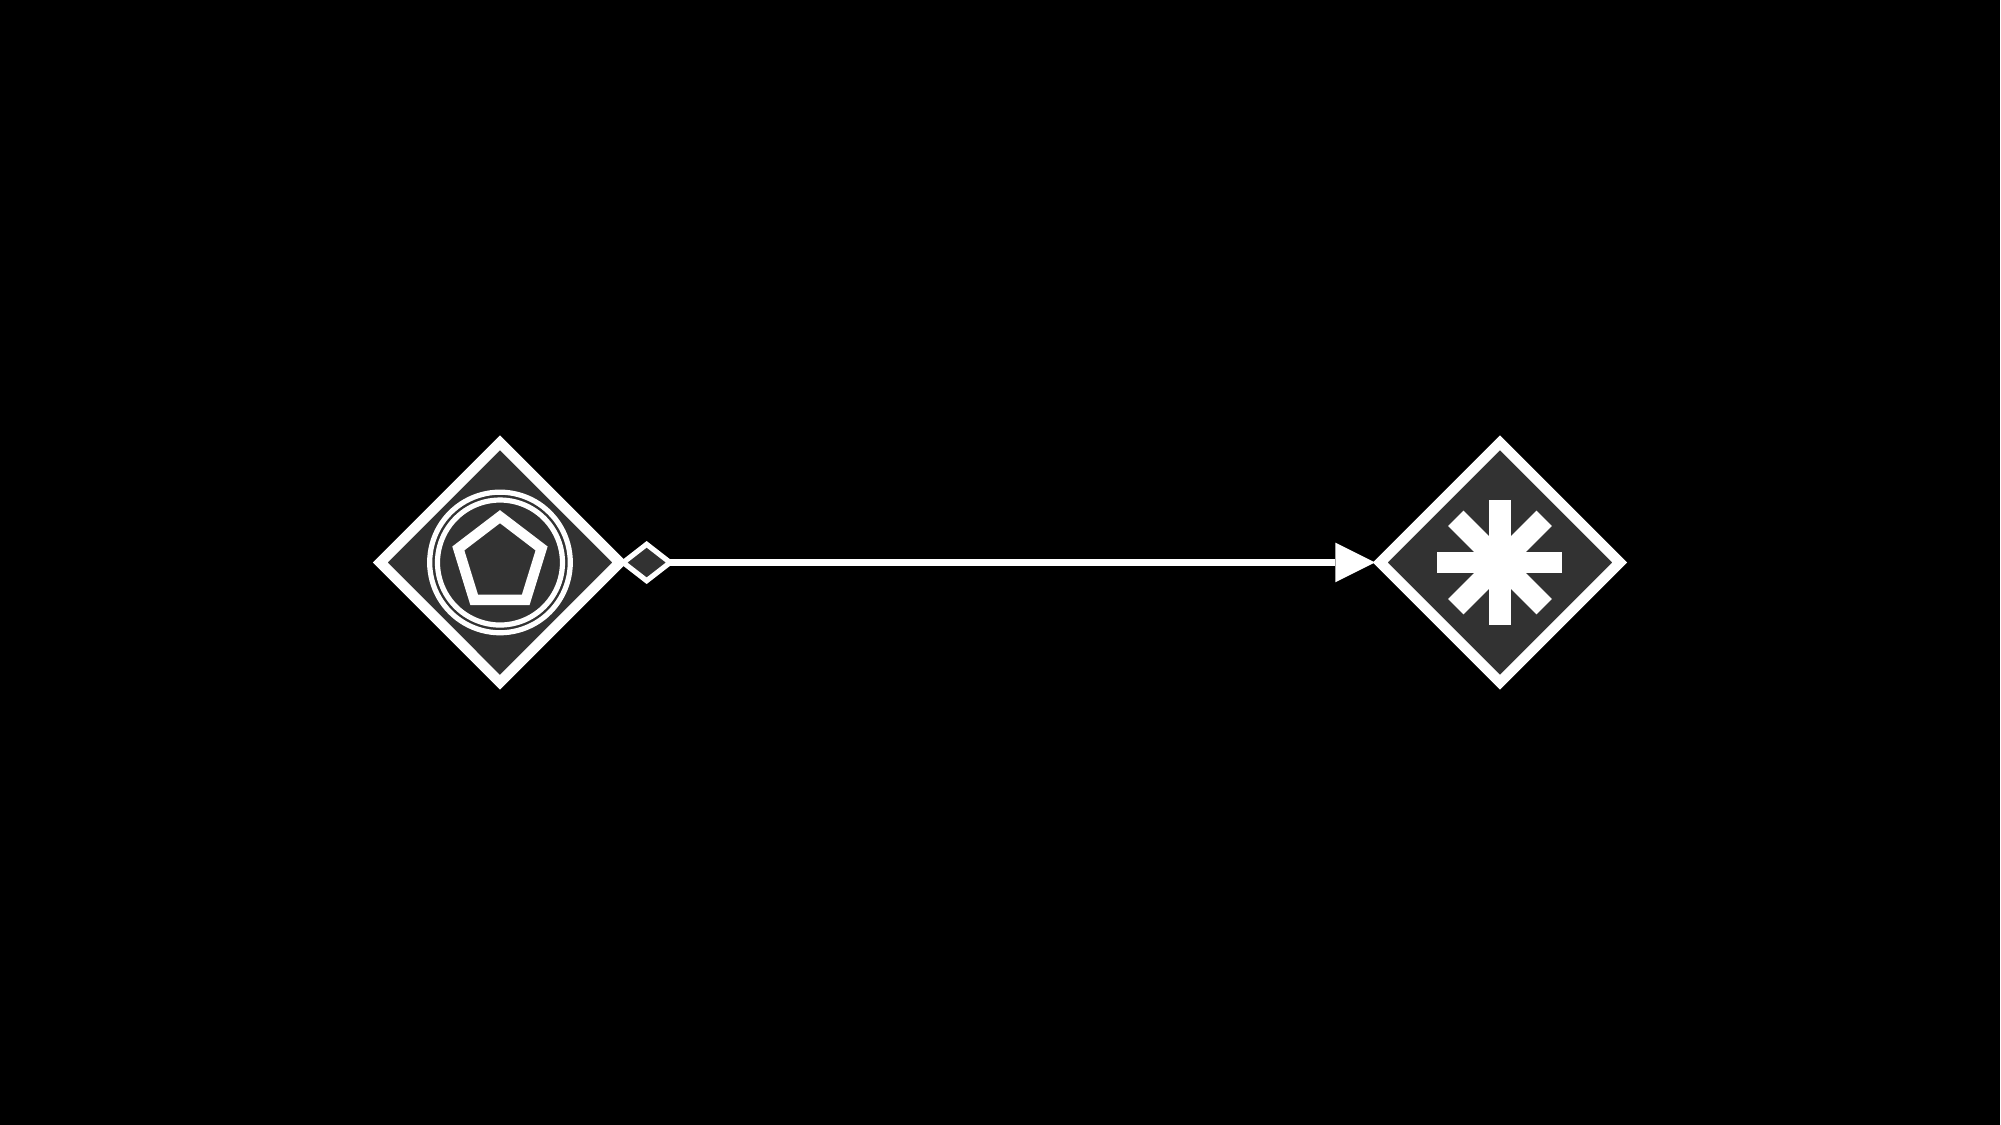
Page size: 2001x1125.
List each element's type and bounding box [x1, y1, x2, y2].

text_box [621, 543, 672, 583]
text_box [1378, 441, 1622, 684]
text_box [1442, 504, 1558, 621]
text_box [428, 491, 572, 634]
text_box [378, 441, 621, 684]
text_box [1336, 545, 1372, 580]
text_box [1454, 569, 1493, 609]
text_box [1454, 516, 1493, 556]
text_box [436, 498, 564, 627]
text_box [1507, 516, 1546, 556]
text_box [1507, 569, 1546, 609]
text_box [457, 515, 543, 601]
